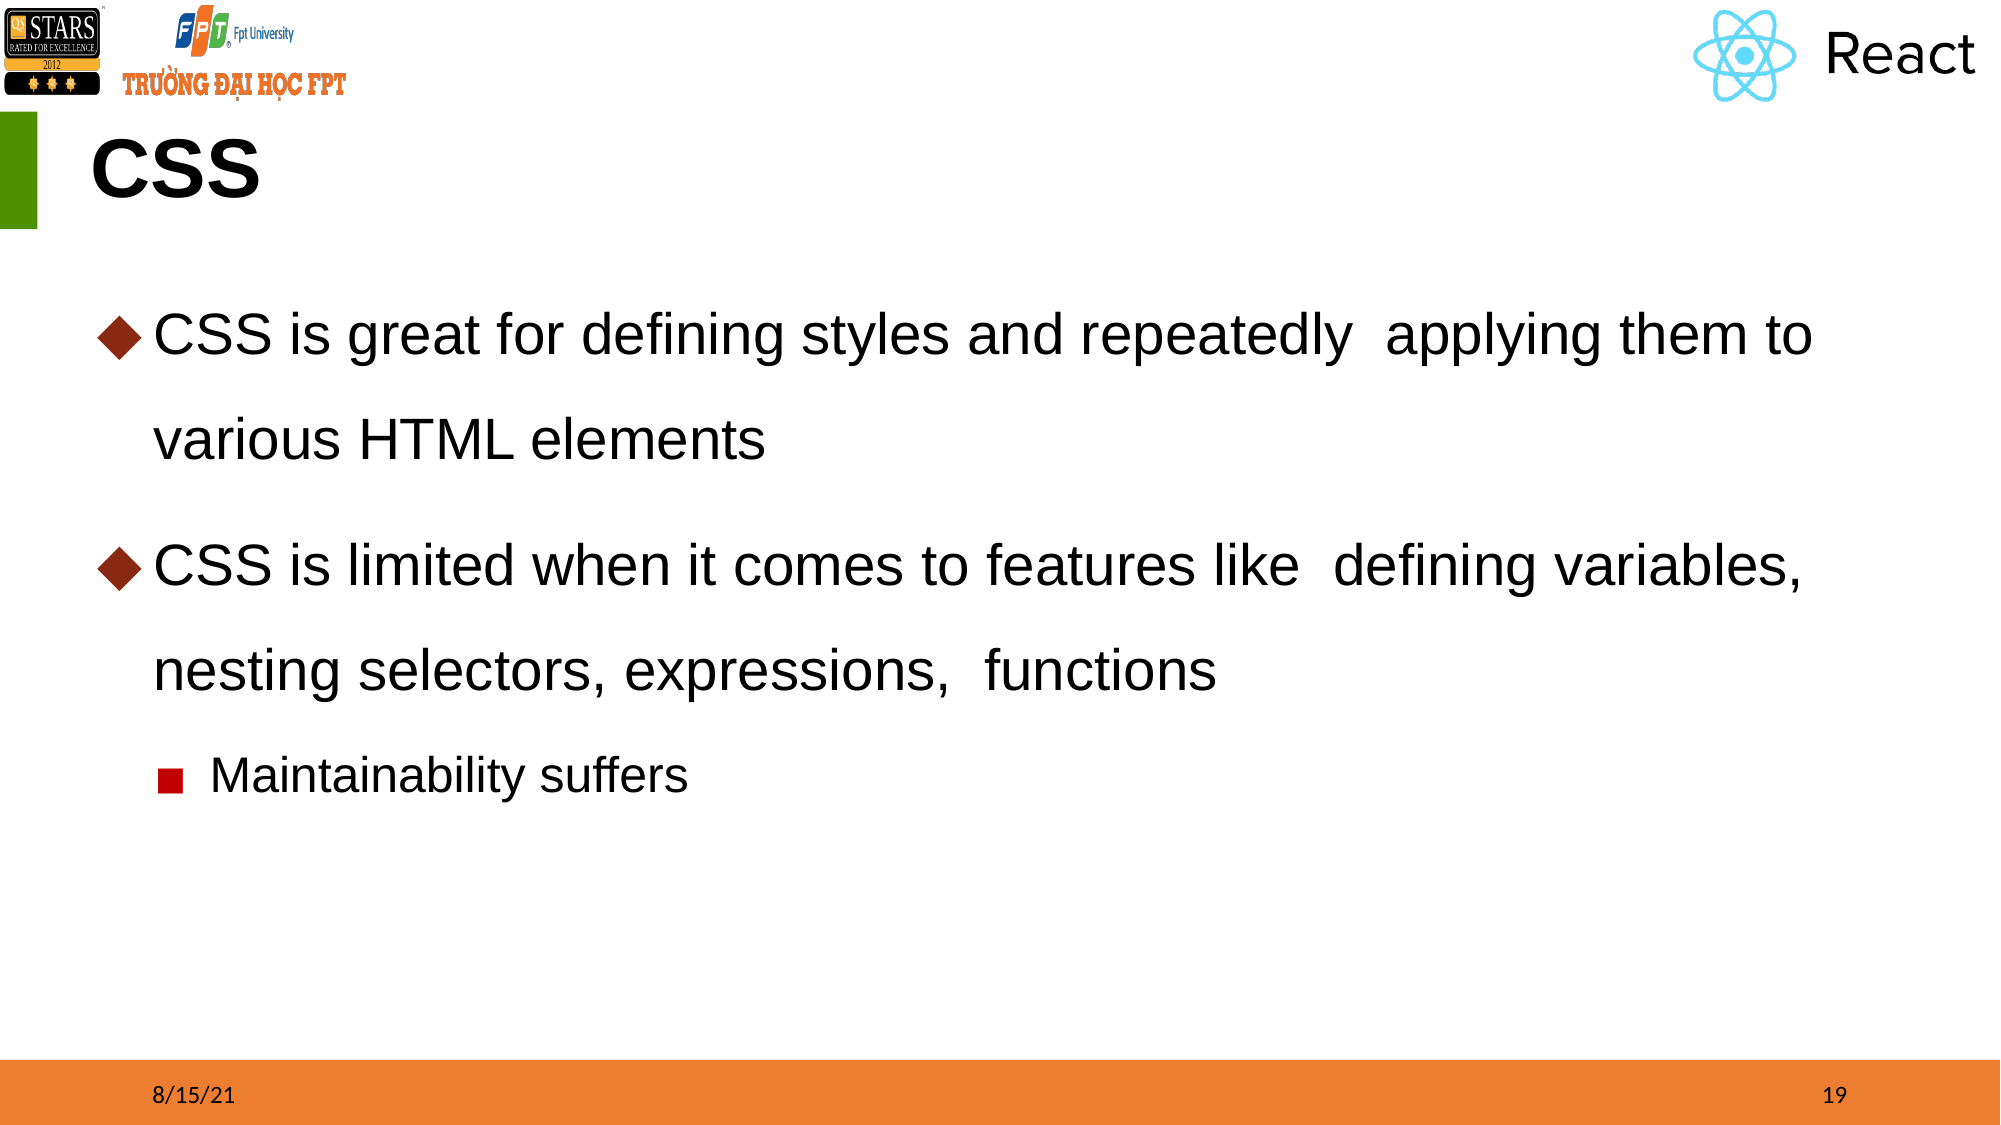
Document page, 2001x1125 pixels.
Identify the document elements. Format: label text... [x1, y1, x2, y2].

slide_number ‹#› [1412, 1063, 1863, 1124]
picture [4, 5, 346, 101]
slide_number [137, 1063, 588, 1124]
list CSS is great for defining styles and repeatedly applying them to various HTML elements CSS is limited when it comes to features like defining variables, nesting selectors, expressions, functions Maintainability suffers [82, 254, 1916, 1014]
title CSS [37, 111, 1978, 230]
picture [1679, 8, 2001, 103]
